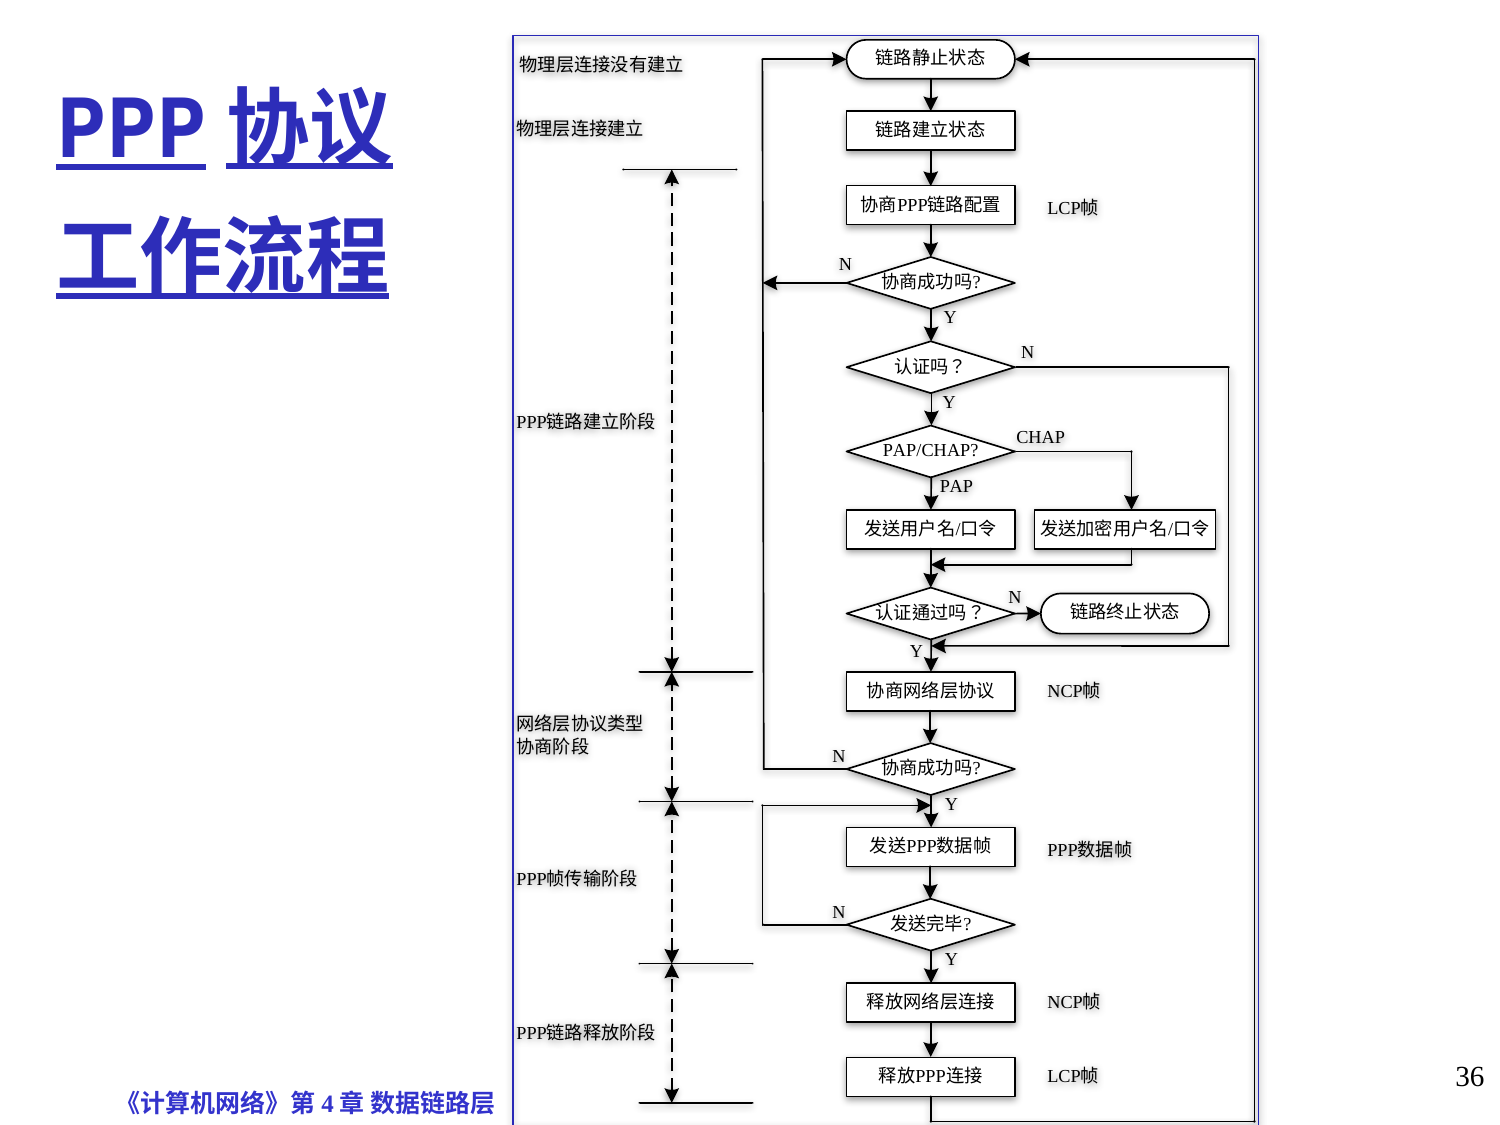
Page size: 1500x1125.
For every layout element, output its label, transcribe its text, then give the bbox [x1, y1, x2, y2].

picture [513, 36, 1259, 1125]
slide_number 36 [1265, 1049, 1500, 1125]
footer 《计算机网络》第4章 数据链路层 [100, 1049, 507, 1125]
list PPP协议 工作流程 [41, 66, 444, 954]
